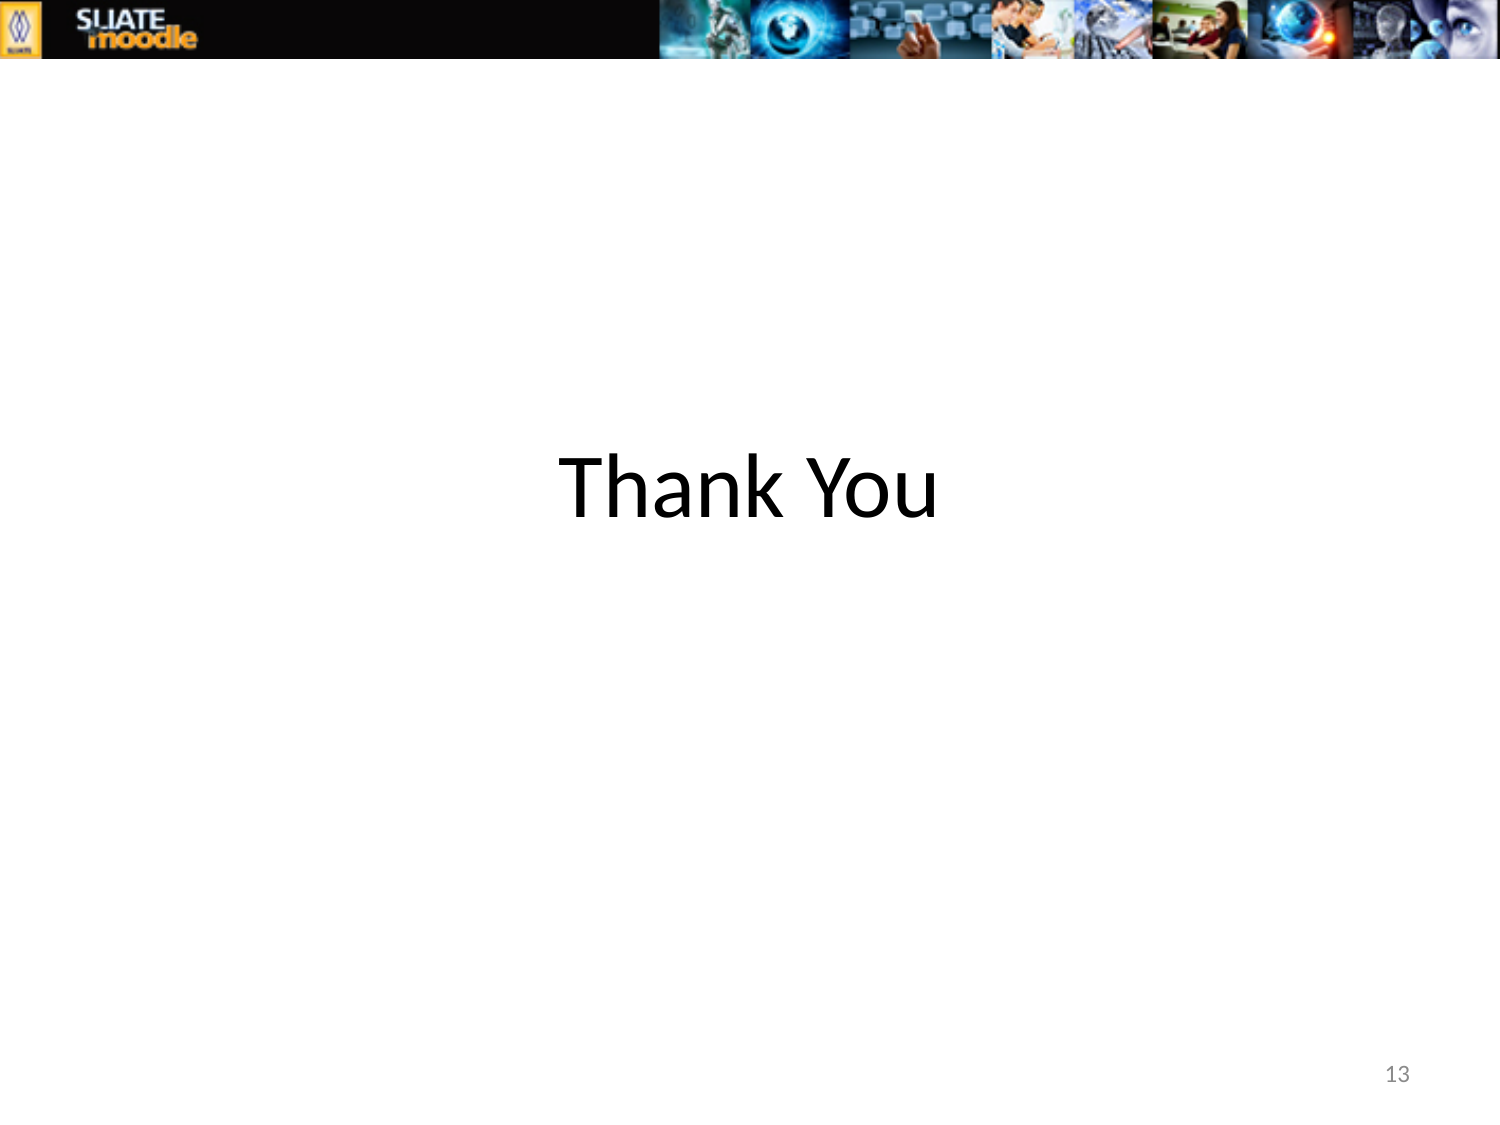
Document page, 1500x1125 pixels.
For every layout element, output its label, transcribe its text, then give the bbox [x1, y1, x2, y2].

title Thank You [75, 387, 1425, 575]
picture [0, 0, 1500, 59]
slide_number 13 [1074, 1042, 1425, 1103]
